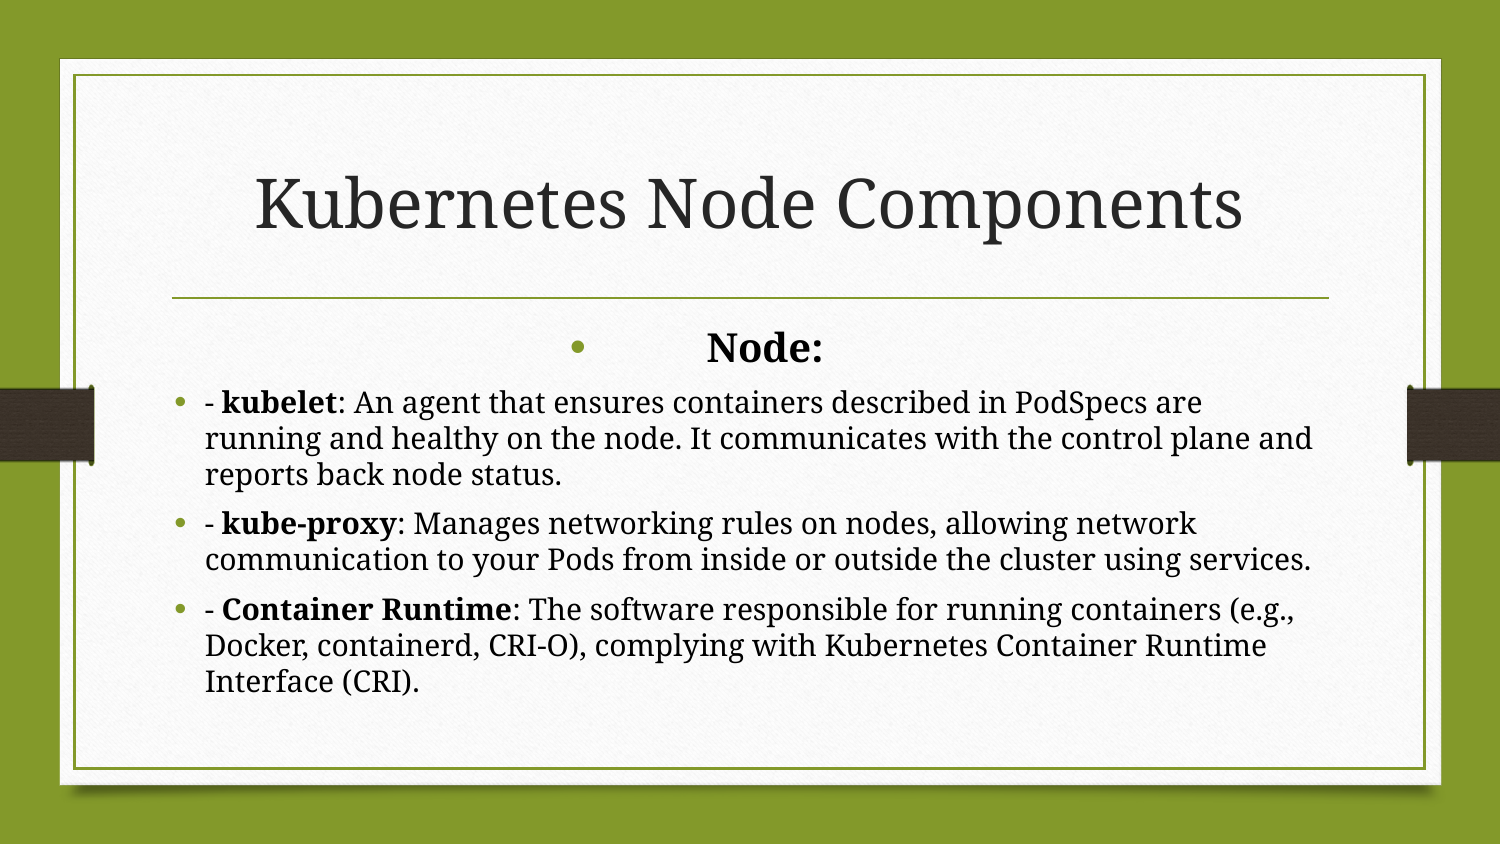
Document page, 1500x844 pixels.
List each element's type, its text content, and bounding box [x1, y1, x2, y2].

picture [0, 0, 1500, 844]
title Kubernetes Node Components [159, 120, 1341, 282]
list Node: - kubelet: An agent that ensures containers described in PodSpecs are running and healthy on the node. It communicates with the control plane and reports back node status. - kube-proxy: Manages networking rules on nodes, allowing network communication to your Pods from inside or outside the cluster using services. - Container Runtime: The software responsible for running containers (e.g., Docker, containerd, CRI-O), complying with Kubernetes Container Runtime Interface (CRI). [159, 314, 1341, 723]
